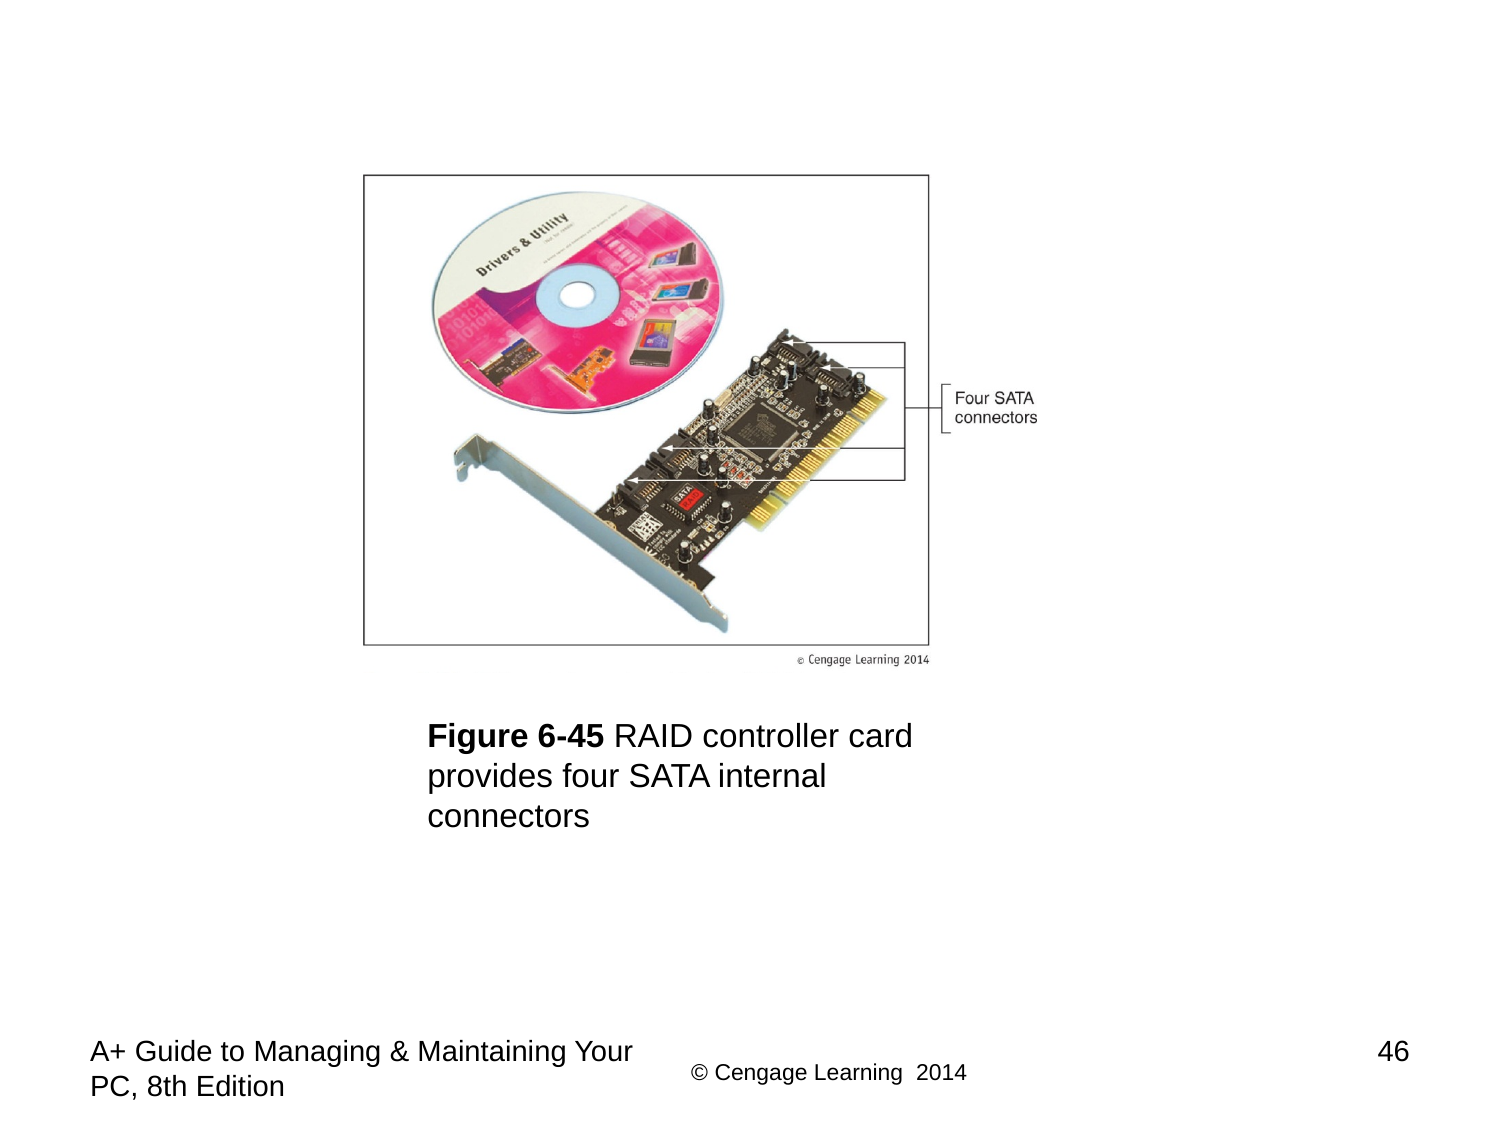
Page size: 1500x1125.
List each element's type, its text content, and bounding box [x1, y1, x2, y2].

footer A+ Guide to Managing & Maintaining Your PC, 8th Edition [74, 1024, 663, 1103]
text_box Figure 6-45 RAID controller card provides four SATA internal connectors [412, 706, 988, 841]
picture [363, 174, 1037, 673]
slide_number 46 [1074, 1024, 1426, 1103]
